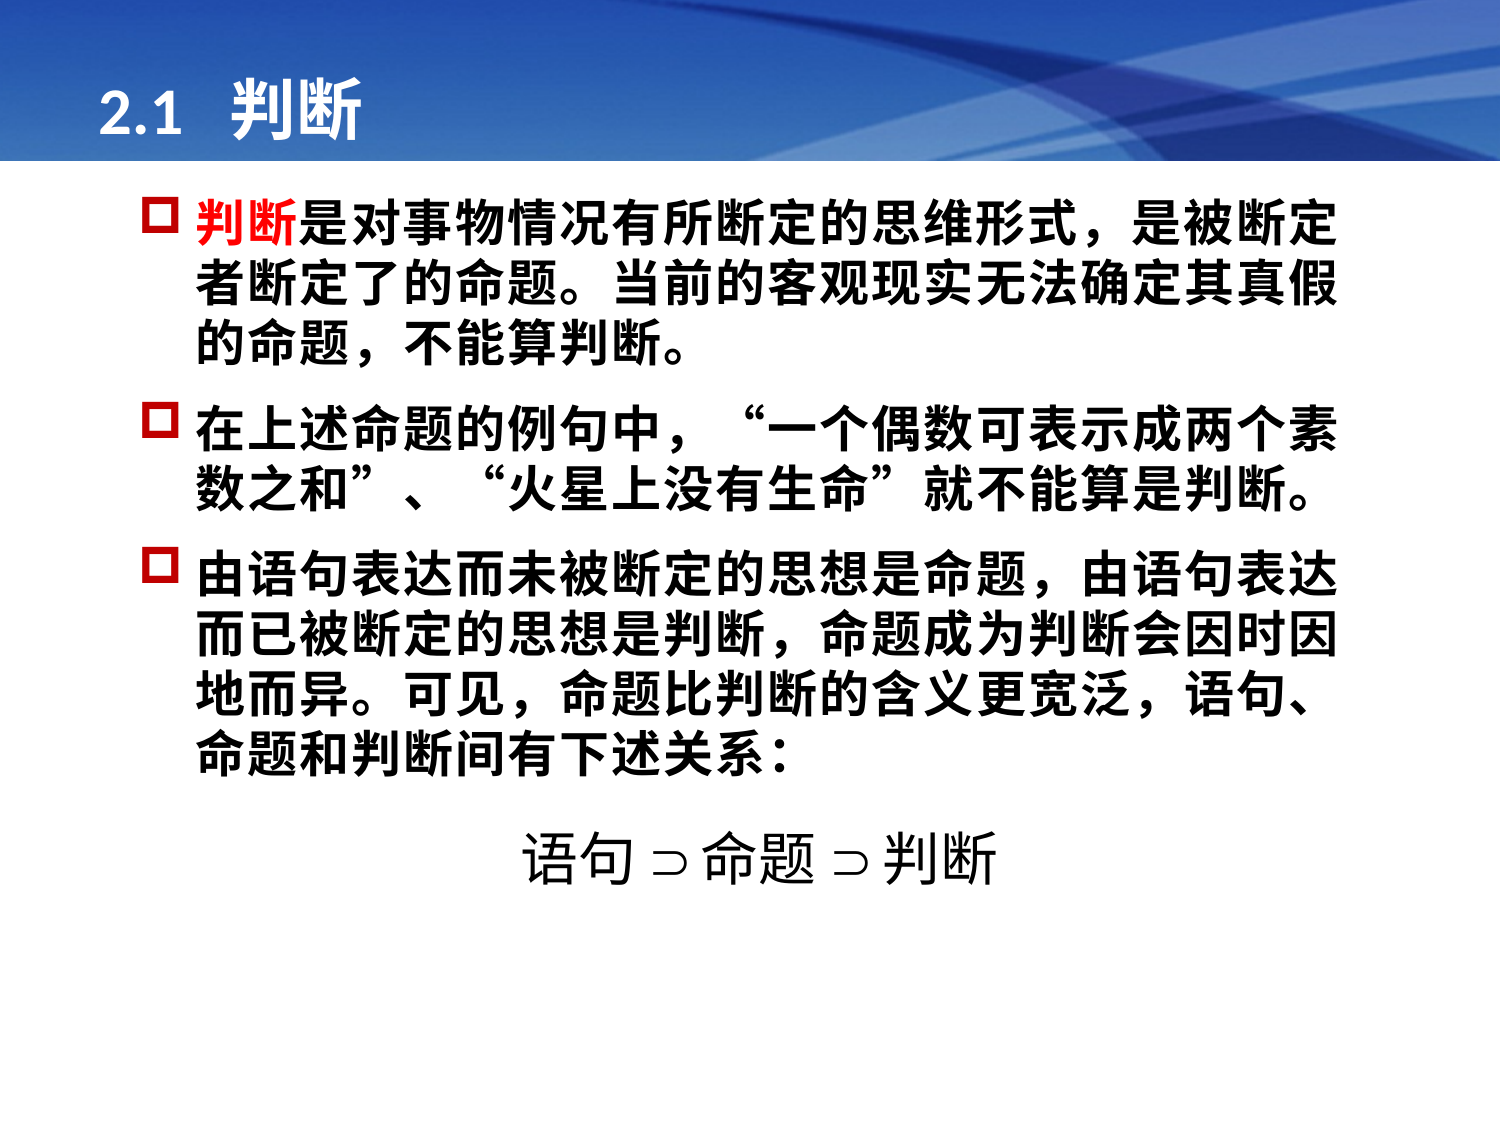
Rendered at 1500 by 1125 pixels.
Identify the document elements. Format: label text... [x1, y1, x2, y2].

picture [0, 0, 1500, 162]
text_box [513, 822, 1011, 900]
text_box 判断是对事物情况有所断定的思维形式，是被断定者断定了的命题。当前的客观现实无法确定其真假的命题，不能算判断。 在上述命题的例句中，“一个偶数可表示成两个素数之和”、“火星上没有生命”就不能算是判断。 由语句表达而未被断定的思想是命题，由语句表达而已被断定的思想是判断，命题成为判断会因时因地而异。可见，命题比判断的含义更宽泛，语句、命题和判断间有下述关系： [123, 184, 1388, 875]
